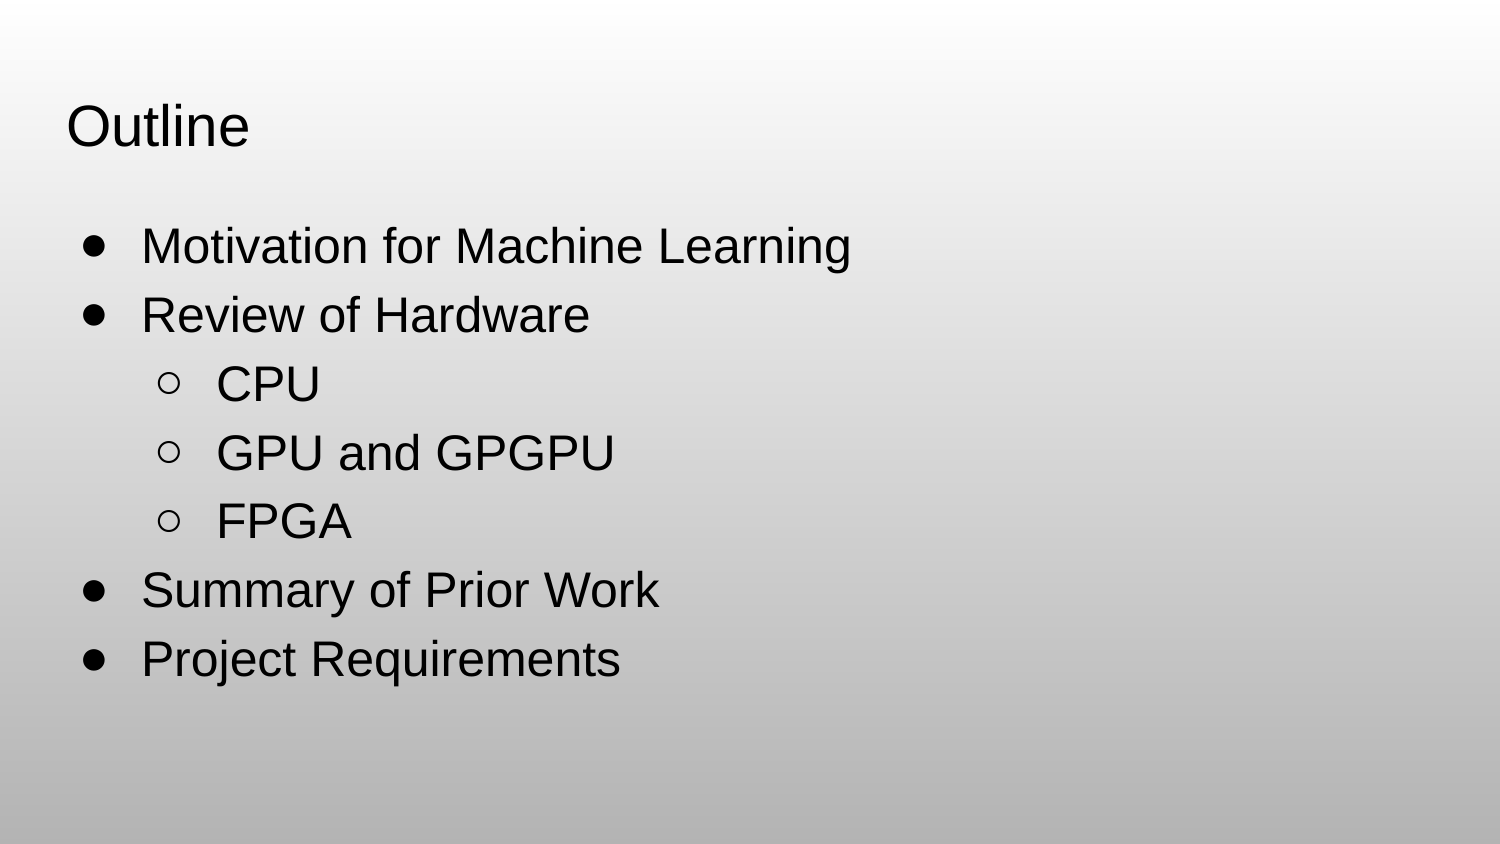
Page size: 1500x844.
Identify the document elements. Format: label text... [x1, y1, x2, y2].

title Outline [51, 72, 1449, 167]
list Motivation for Machine Learning Review of Hardware CPU GPU and GPGPU FPGA Summary of Prior Work Project Requirements [51, 189, 1449, 750]
